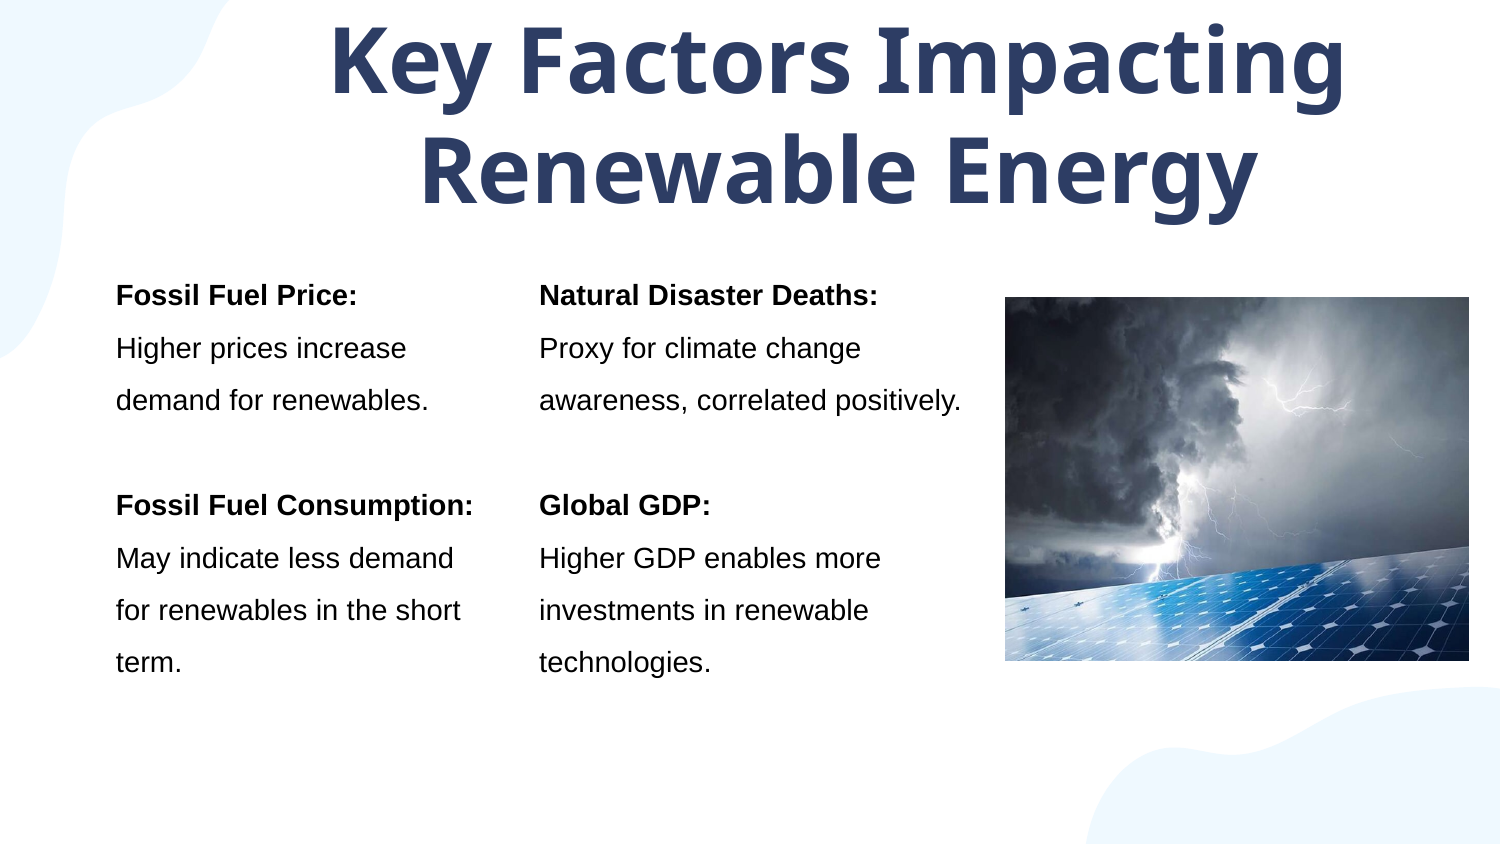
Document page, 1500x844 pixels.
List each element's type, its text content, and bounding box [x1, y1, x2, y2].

text_box Natural Disaster Deaths: Proxy for climate change awareness, correlated positively. Global GDP: Higher GDP enables more investments in renewable technologies. [524, 251, 988, 739]
picture [1004, 297, 1469, 662]
title Key Factors Impacting Renewable Energy [240, 44, 1437, 180]
text_box Fossil Fuel Price: Higher prices increase demand for renewables. Fossil Fuel Consumption: May indicate less demand for renewables in the short term. [101, 251, 506, 687]
